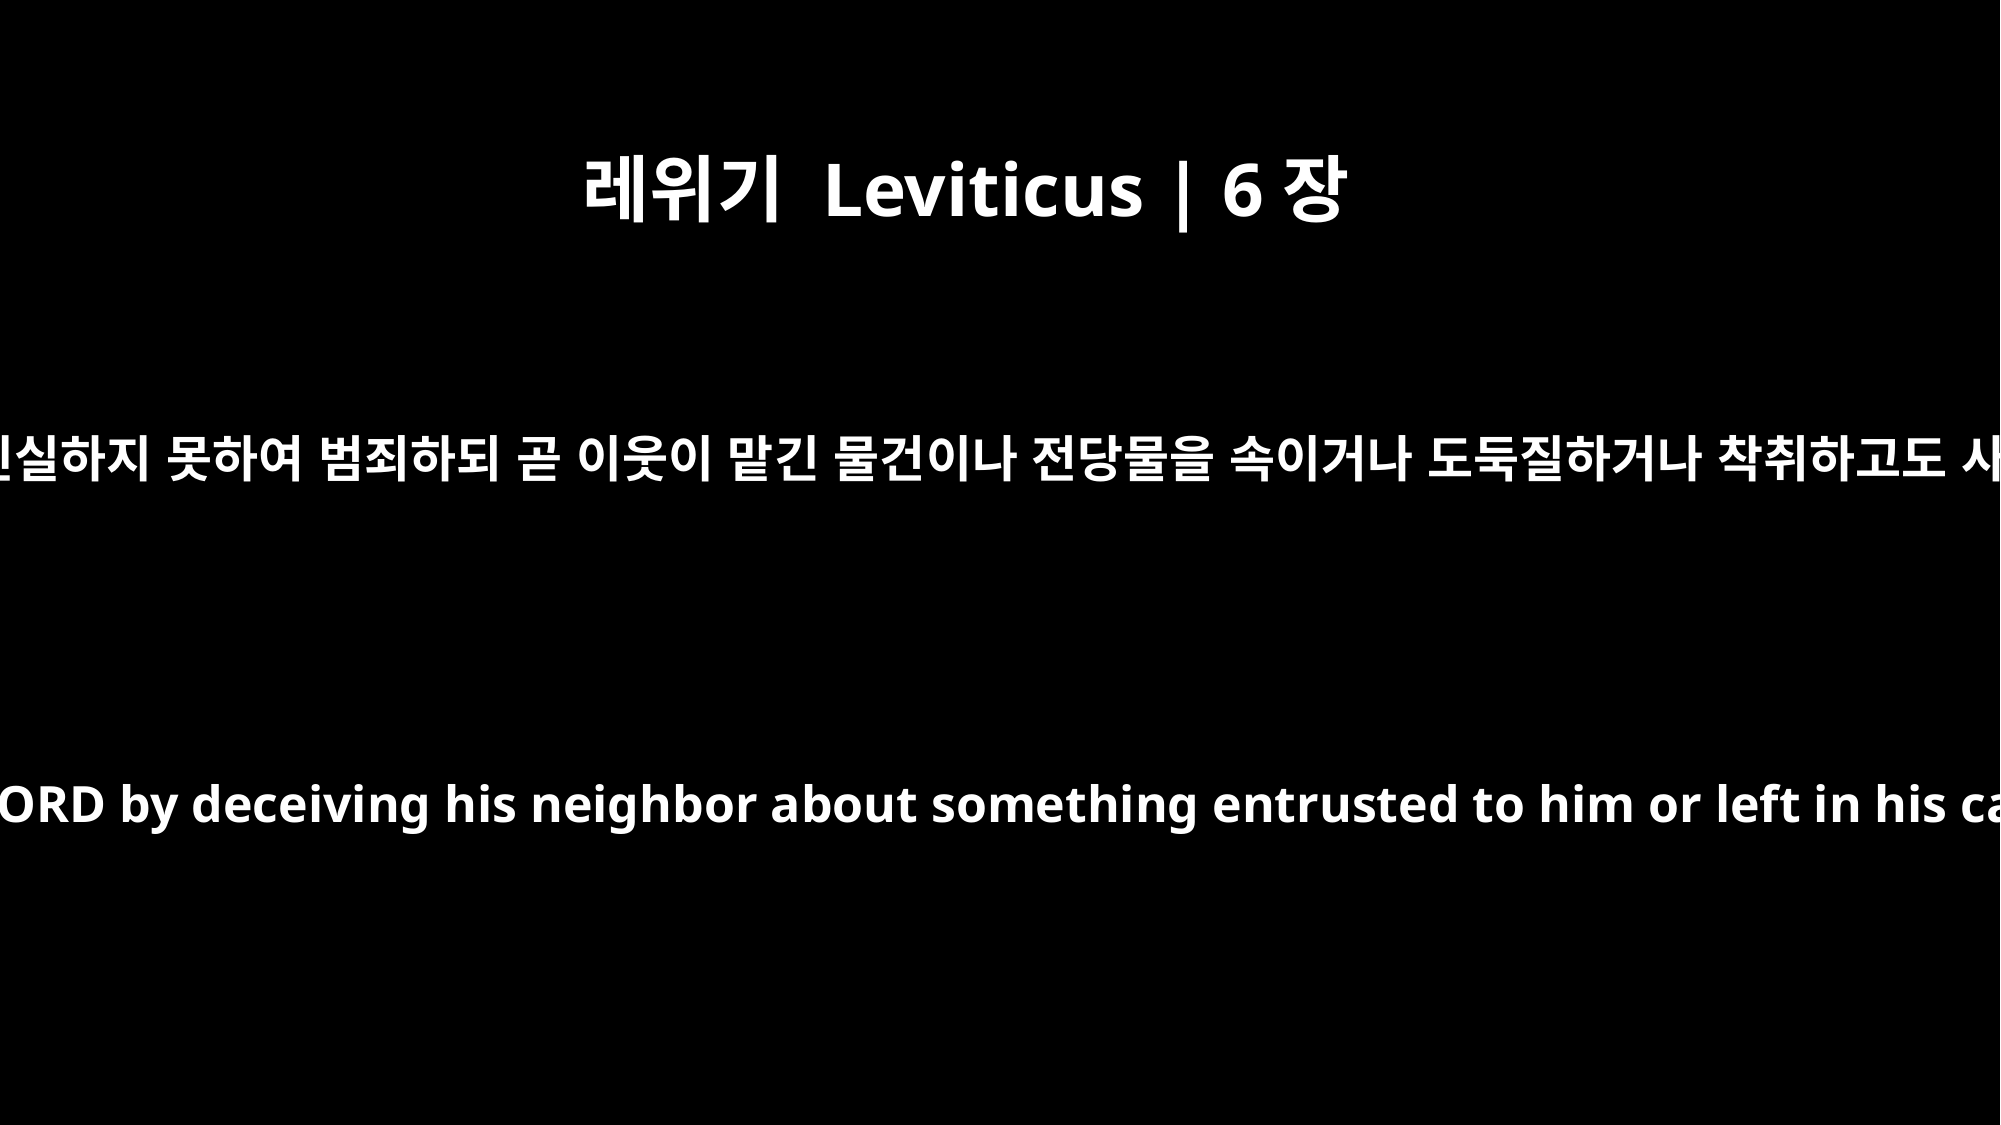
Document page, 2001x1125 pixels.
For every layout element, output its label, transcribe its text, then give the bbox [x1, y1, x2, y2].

text_box 2 누구든지 여호와께 신실하지 못하여 범죄하되 곧 이웃이 맡긴 물건이나 전당물을 속이거나 도둑질하거나 착취하고도 사실을 부인하거나 [0, 359, 2000, 495]
text_box "If anyone sins and is unfaithful to the LORD by deceiving his neighbor about something entrusted to him or left in his care or stolen, or if he cheats him, [0, 764, 2000, 840]
text_box 레위기 Leviticus | 6장 [567, 136, 1365, 239]
